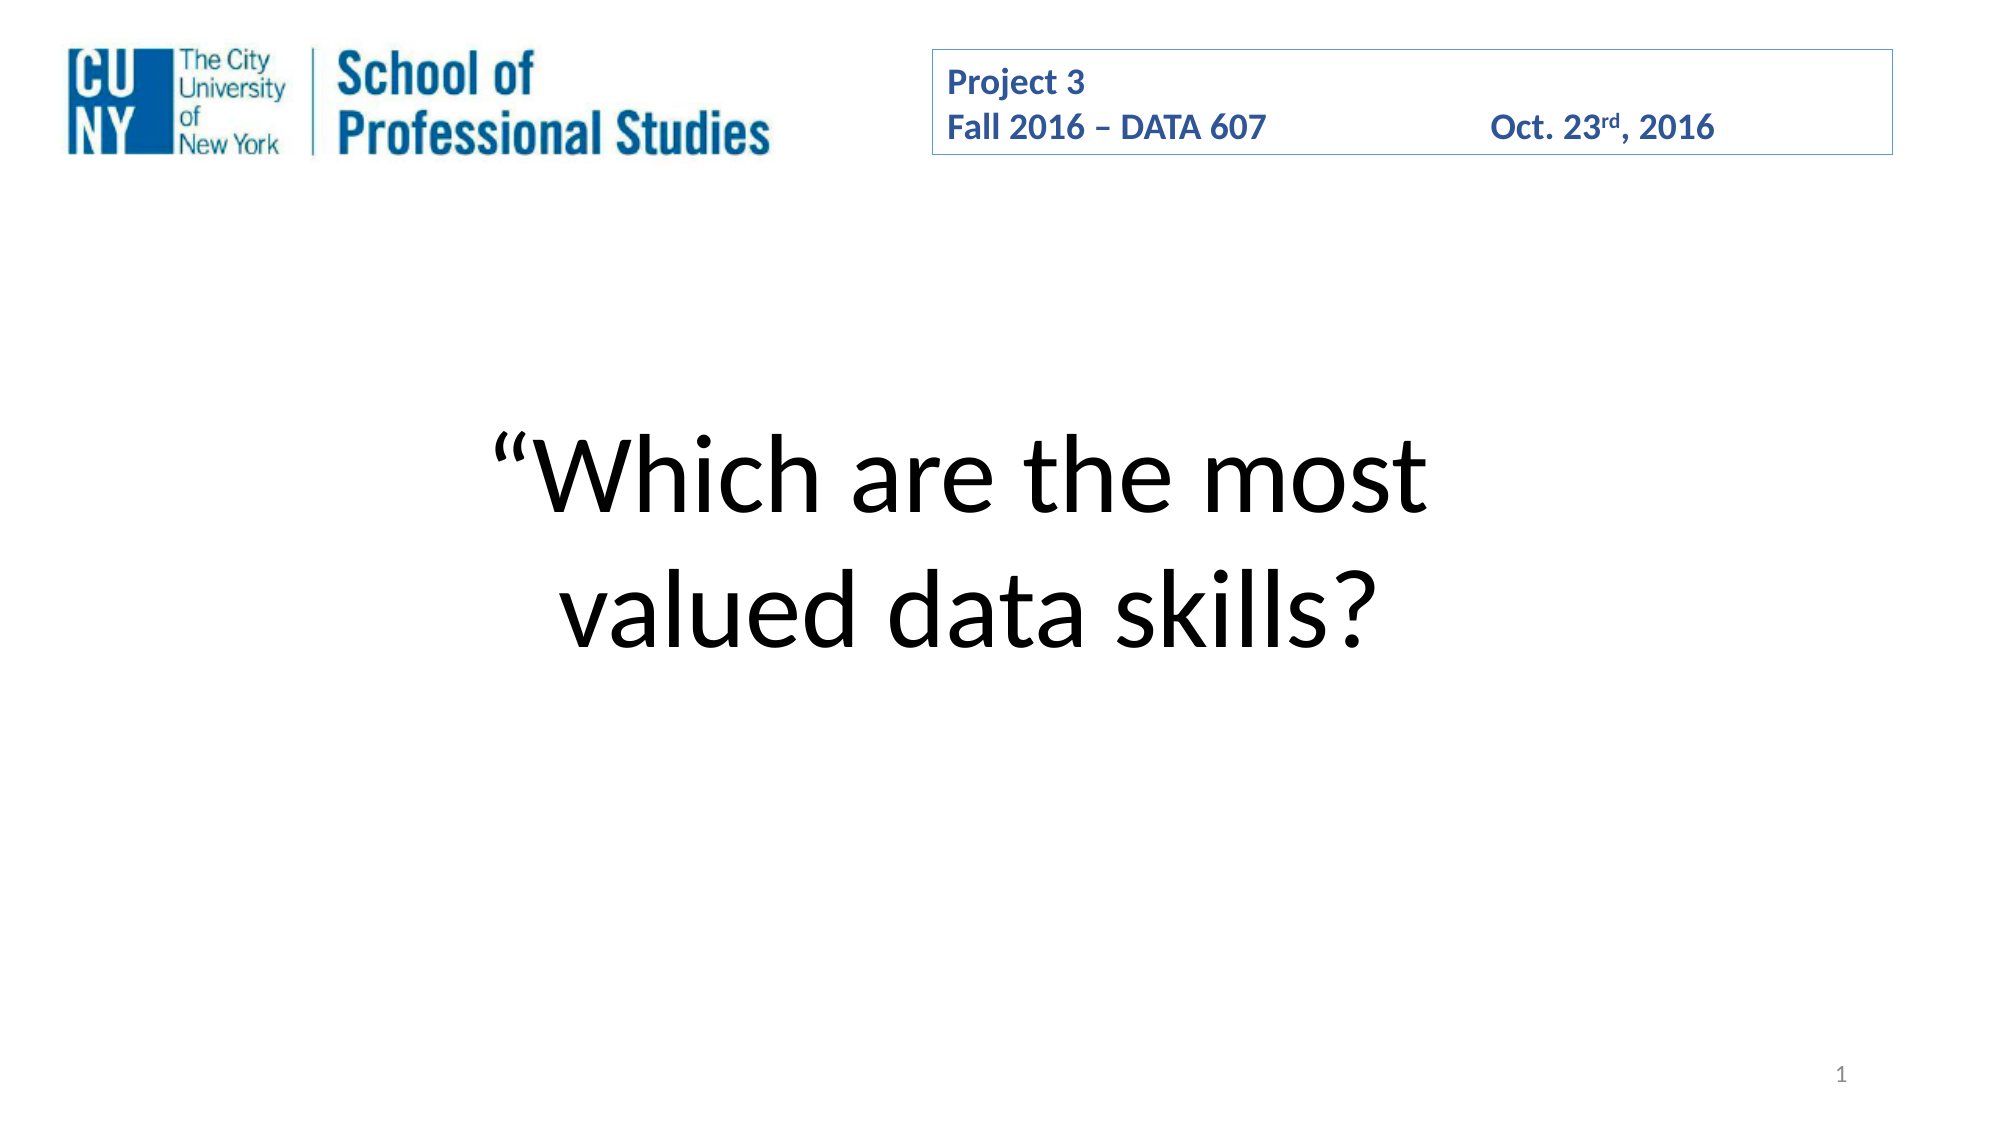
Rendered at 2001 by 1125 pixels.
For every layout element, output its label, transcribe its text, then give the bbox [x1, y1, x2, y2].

text_box “Which are the most valued data skills? [59, 257, 1882, 677]
text_box Project 3 Fall 2016 – DATA 607 Oct. 23rd, 2016 [932, 49, 1893, 155]
picture [59, 38, 774, 167]
slide_number 1 [1412, 1042, 1863, 1103]
